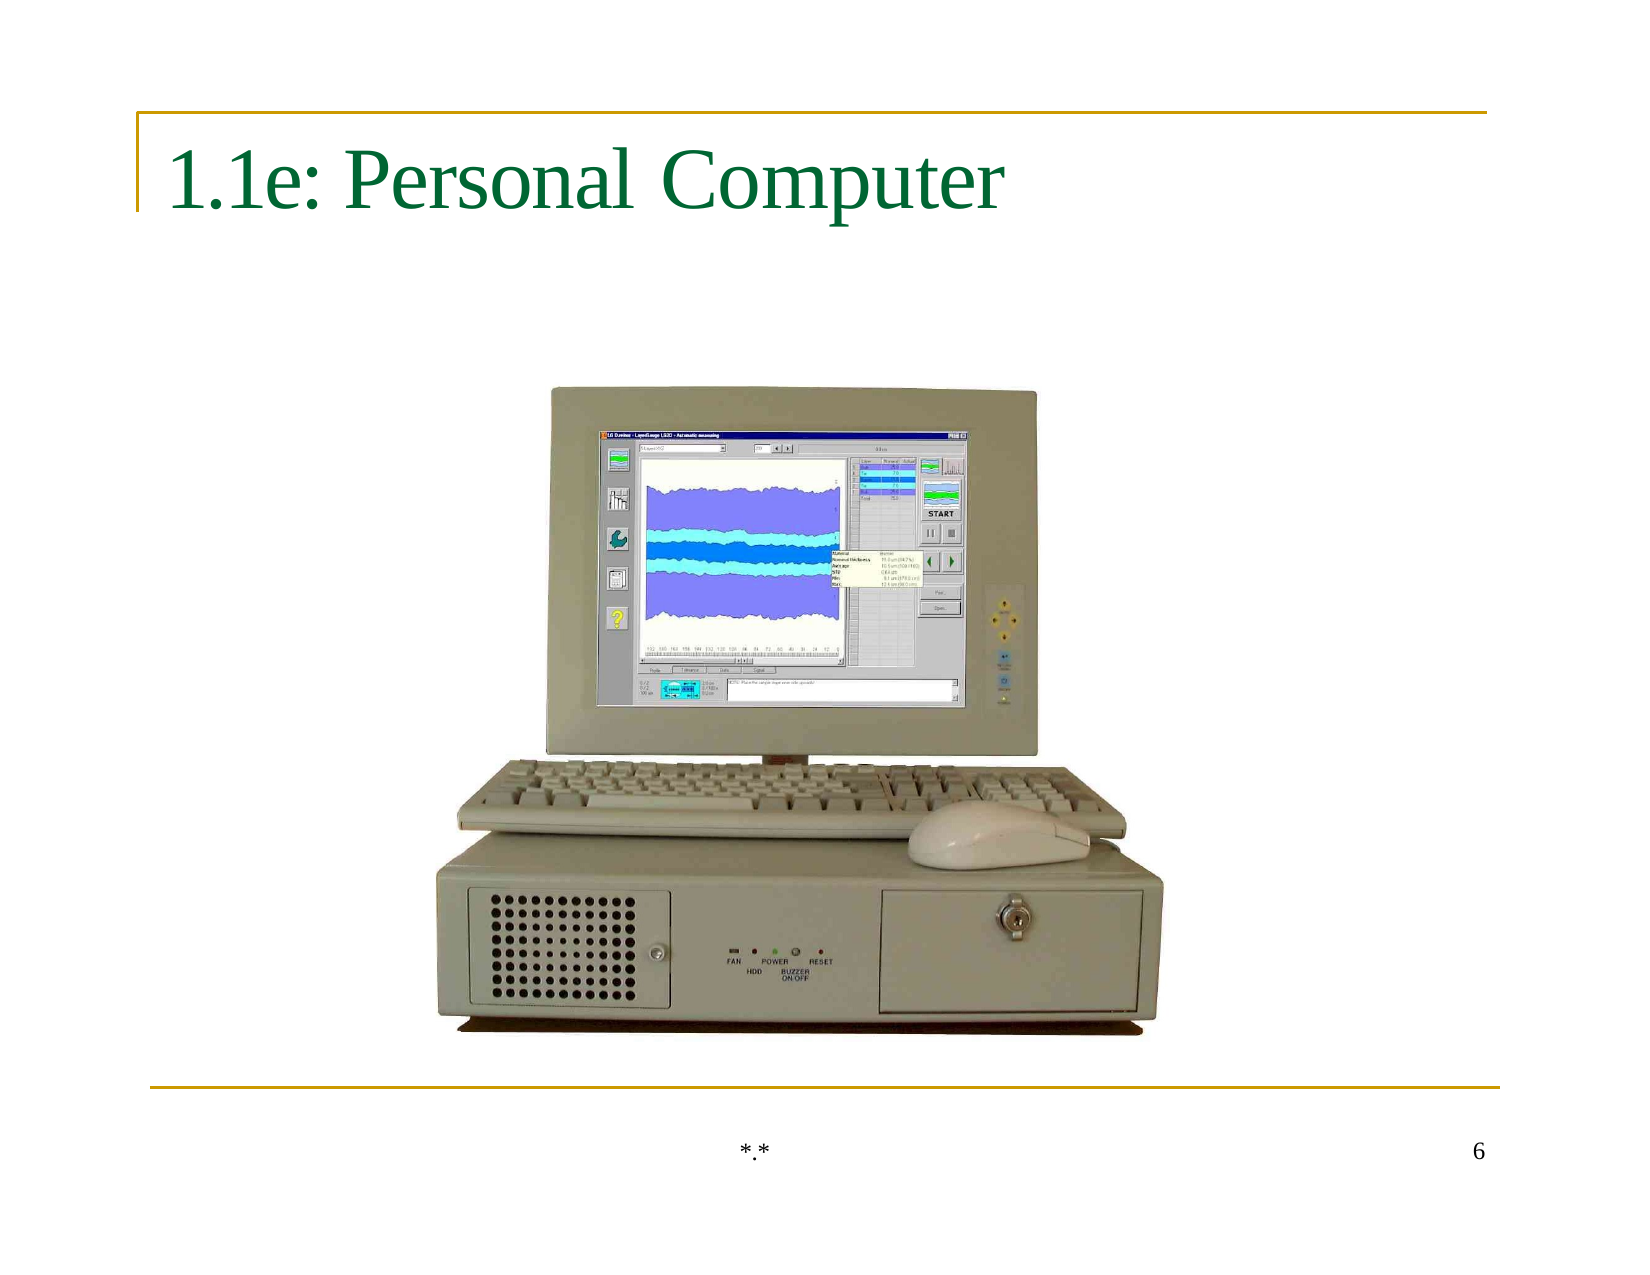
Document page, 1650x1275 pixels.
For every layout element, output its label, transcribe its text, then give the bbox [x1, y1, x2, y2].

footer *.* [737, 1136, 913, 1275]
title 1.1e: Personal Computer [162, 118, 1007, 334]
text_box [435, 382, 1170, 1042]
text_box 6 [1466, 1136, 1492, 1165]
